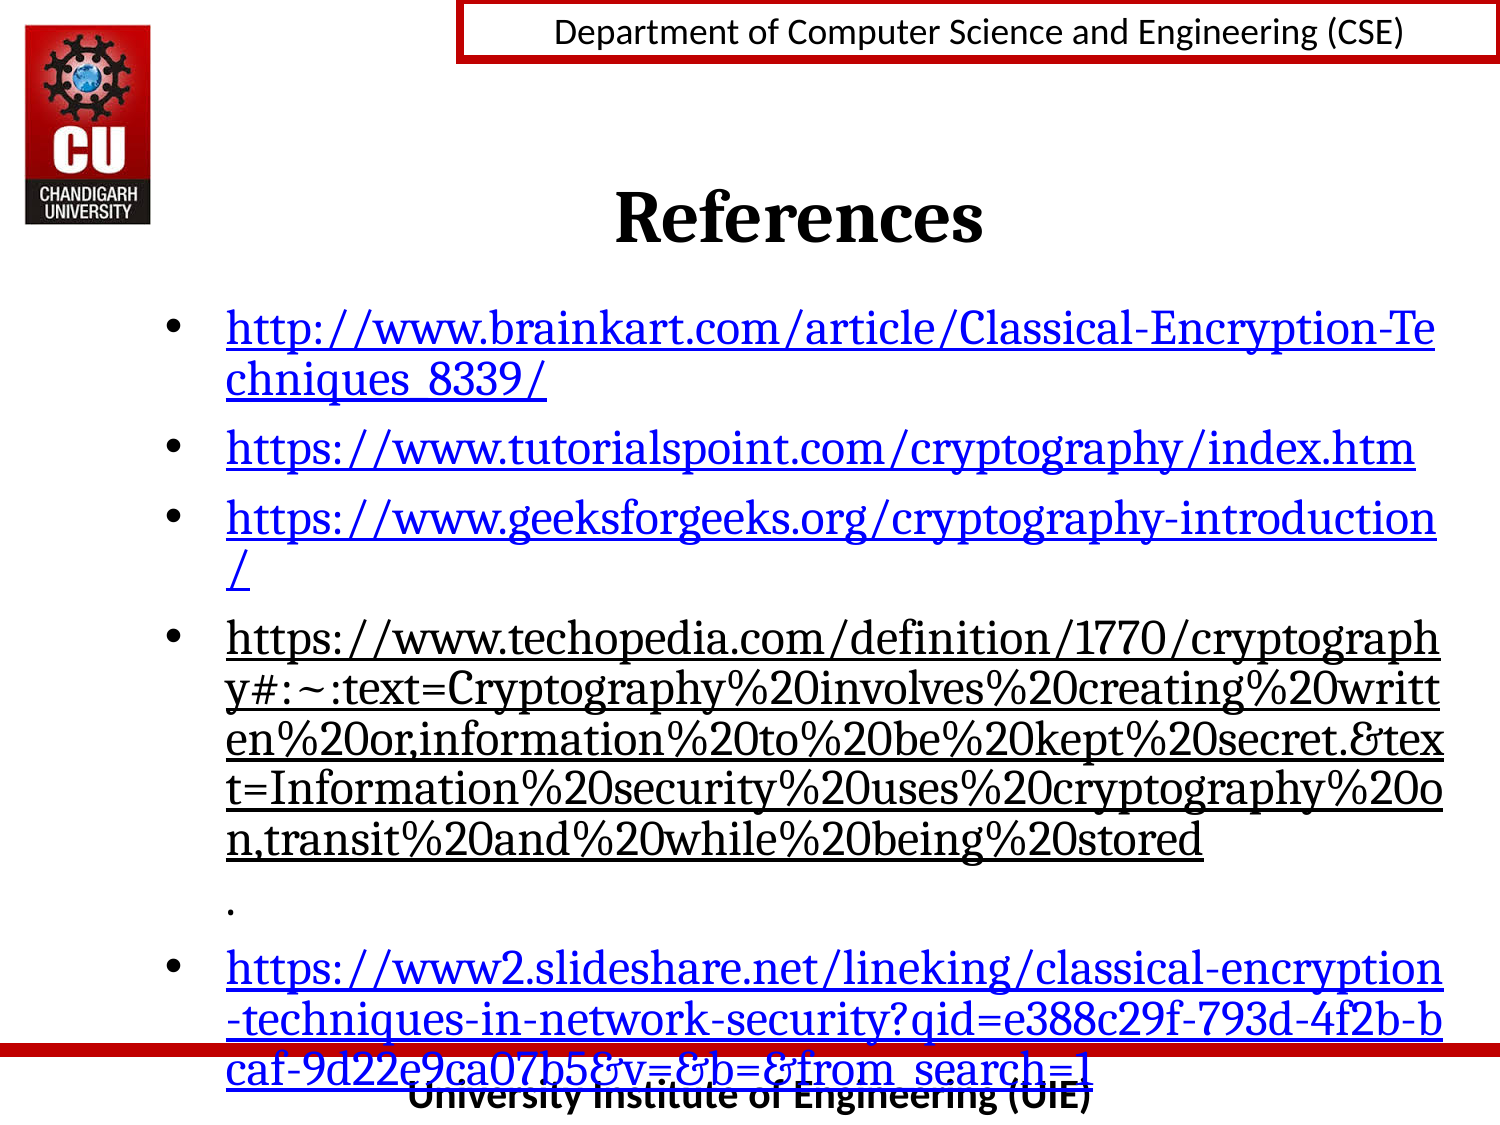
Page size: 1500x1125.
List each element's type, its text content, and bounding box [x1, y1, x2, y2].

picture [24, 24, 151, 225]
title References [150, 162, 1450, 263]
list http://www.brainkart.com/article/Classical-Encryption-Techniques_8339/ https://www.tutorialspoint.com/cryptography/index.htm https://www.geeksforgeeks.org/cryptography-introduction/ https://www.techopedia.com/definition/1770/cryptography#:~:text=Cryptography%20involves%20creating%20written%20or,information%20to%20be%20kept%20secret.&text=Information%20security%20uses%20cryptography%20on,transit%20and%20while%20being%20stored. https://www2.slideshare.net/lineking/classical-encryption-techniques-in-network-security?qid=e388c29f-793d-4f2b-bcaf-9d22e9ca07b5&v=&b=&from_search=1 [150, 287, 1463, 1025]
